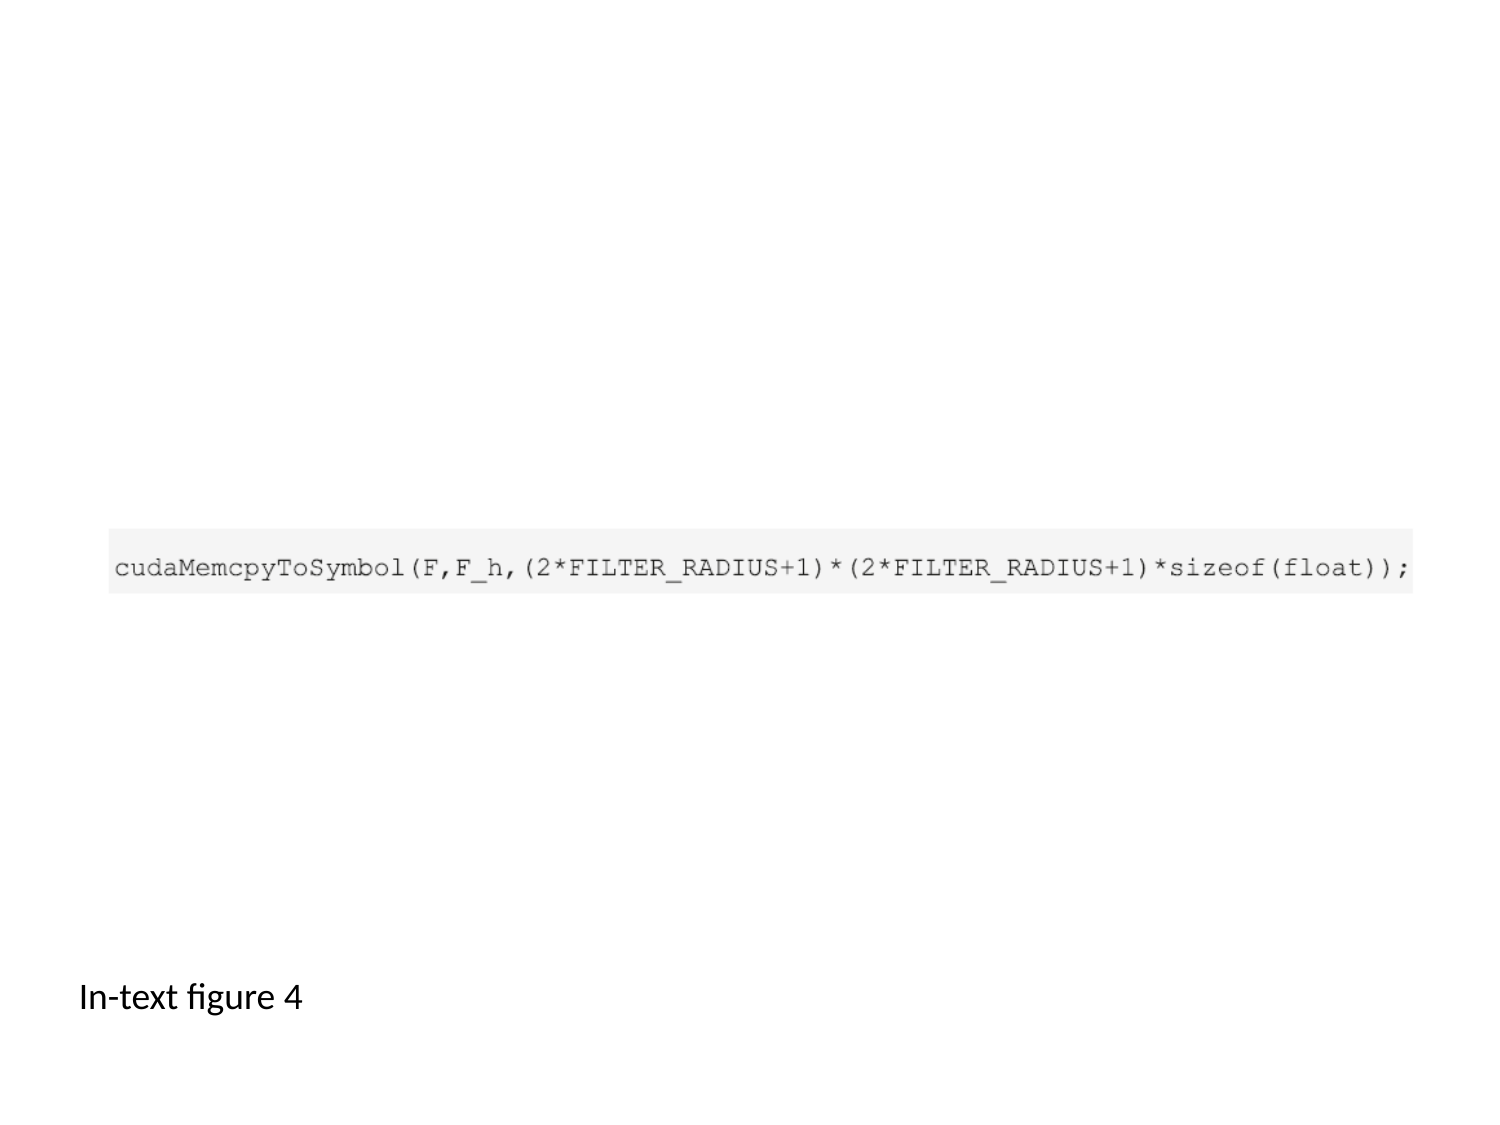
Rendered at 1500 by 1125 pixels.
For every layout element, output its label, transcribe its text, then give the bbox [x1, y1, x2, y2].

picture [87, 511, 1435, 614]
text_box In-text figure 4 [64, 964, 319, 1025]
